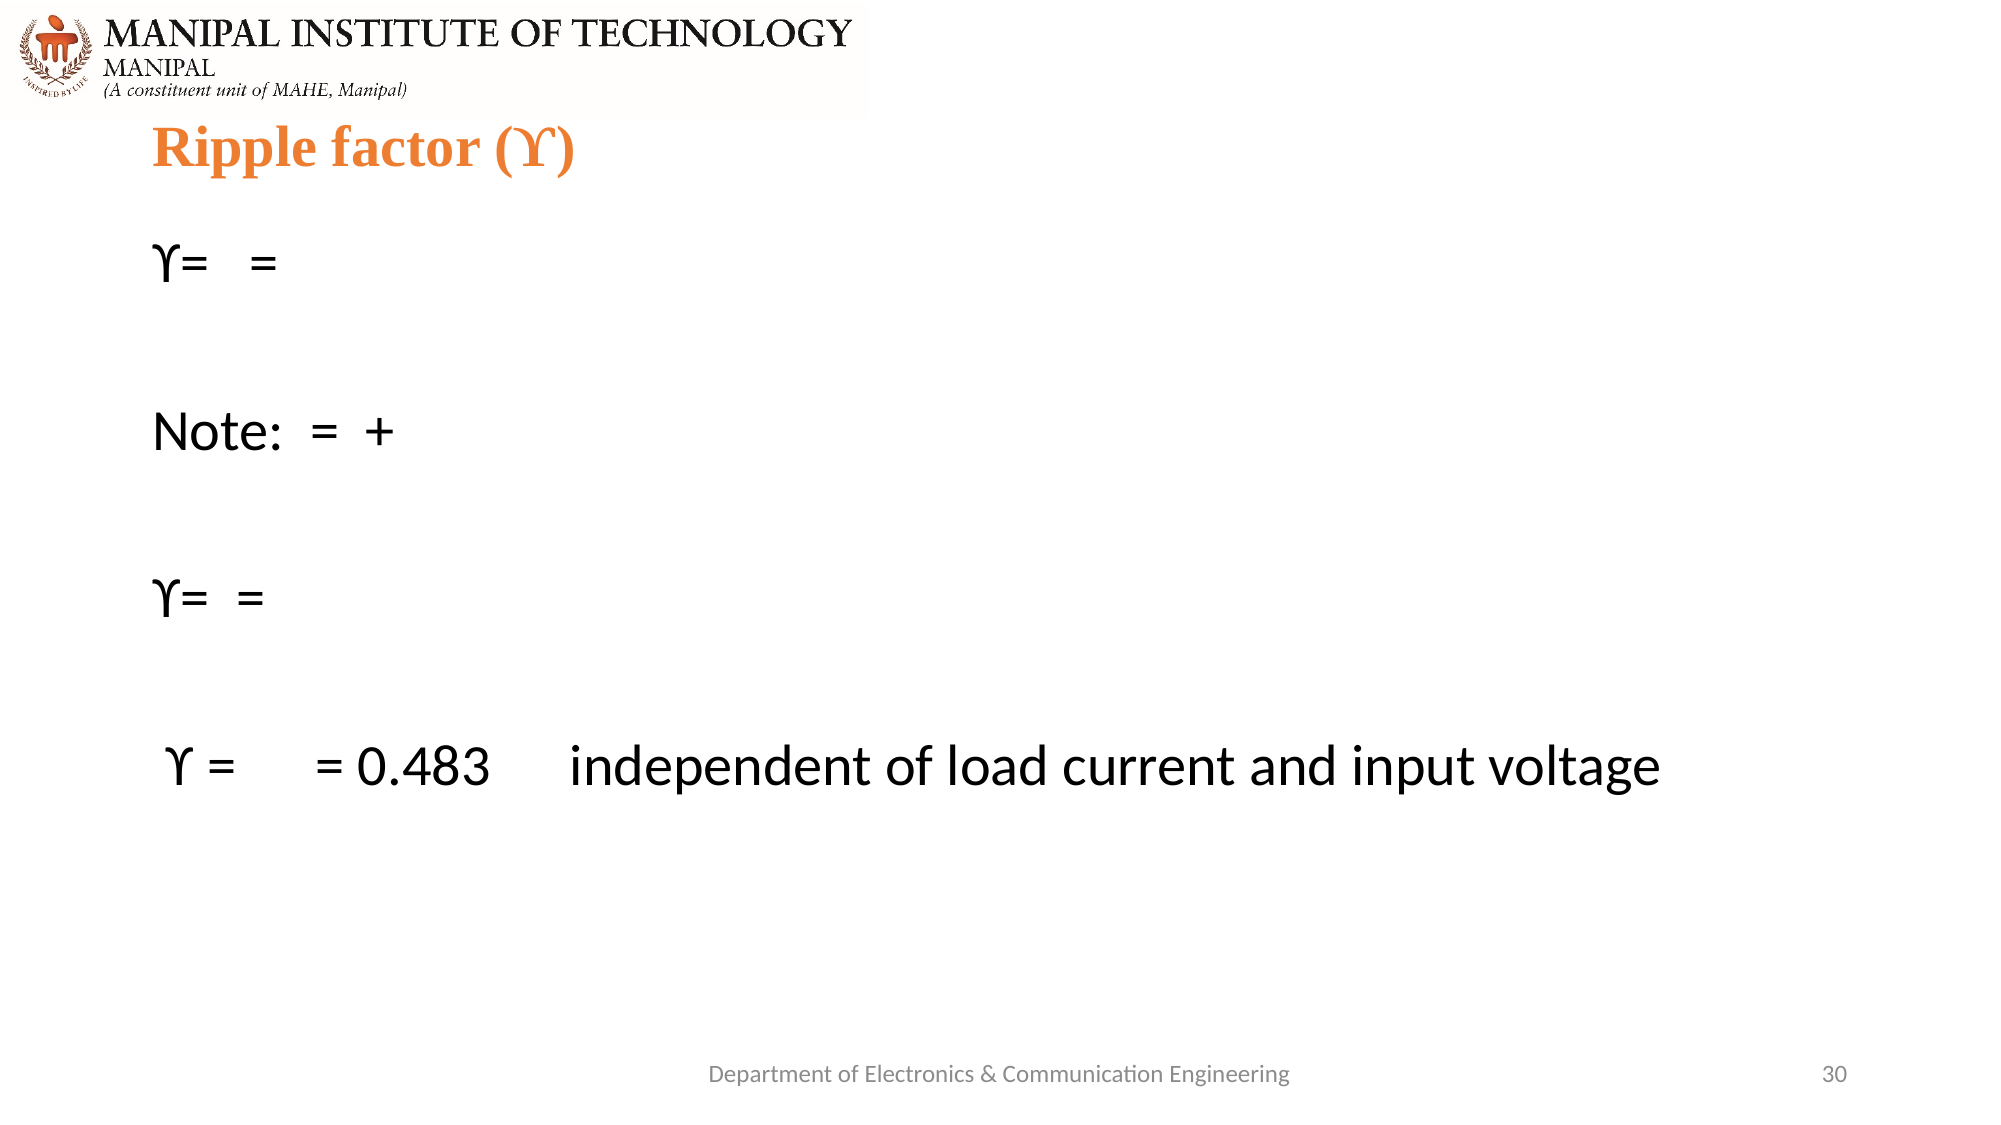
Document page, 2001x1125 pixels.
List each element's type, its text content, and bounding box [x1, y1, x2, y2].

slide_number 30 [1412, 1042, 1863, 1103]
title Ripple factor (ϒ) [137, 109, 1863, 209]
footer Department of Electronics & Communication Engineering [662, 1042, 1338, 1103]
picture [0, 2, 869, 119]
